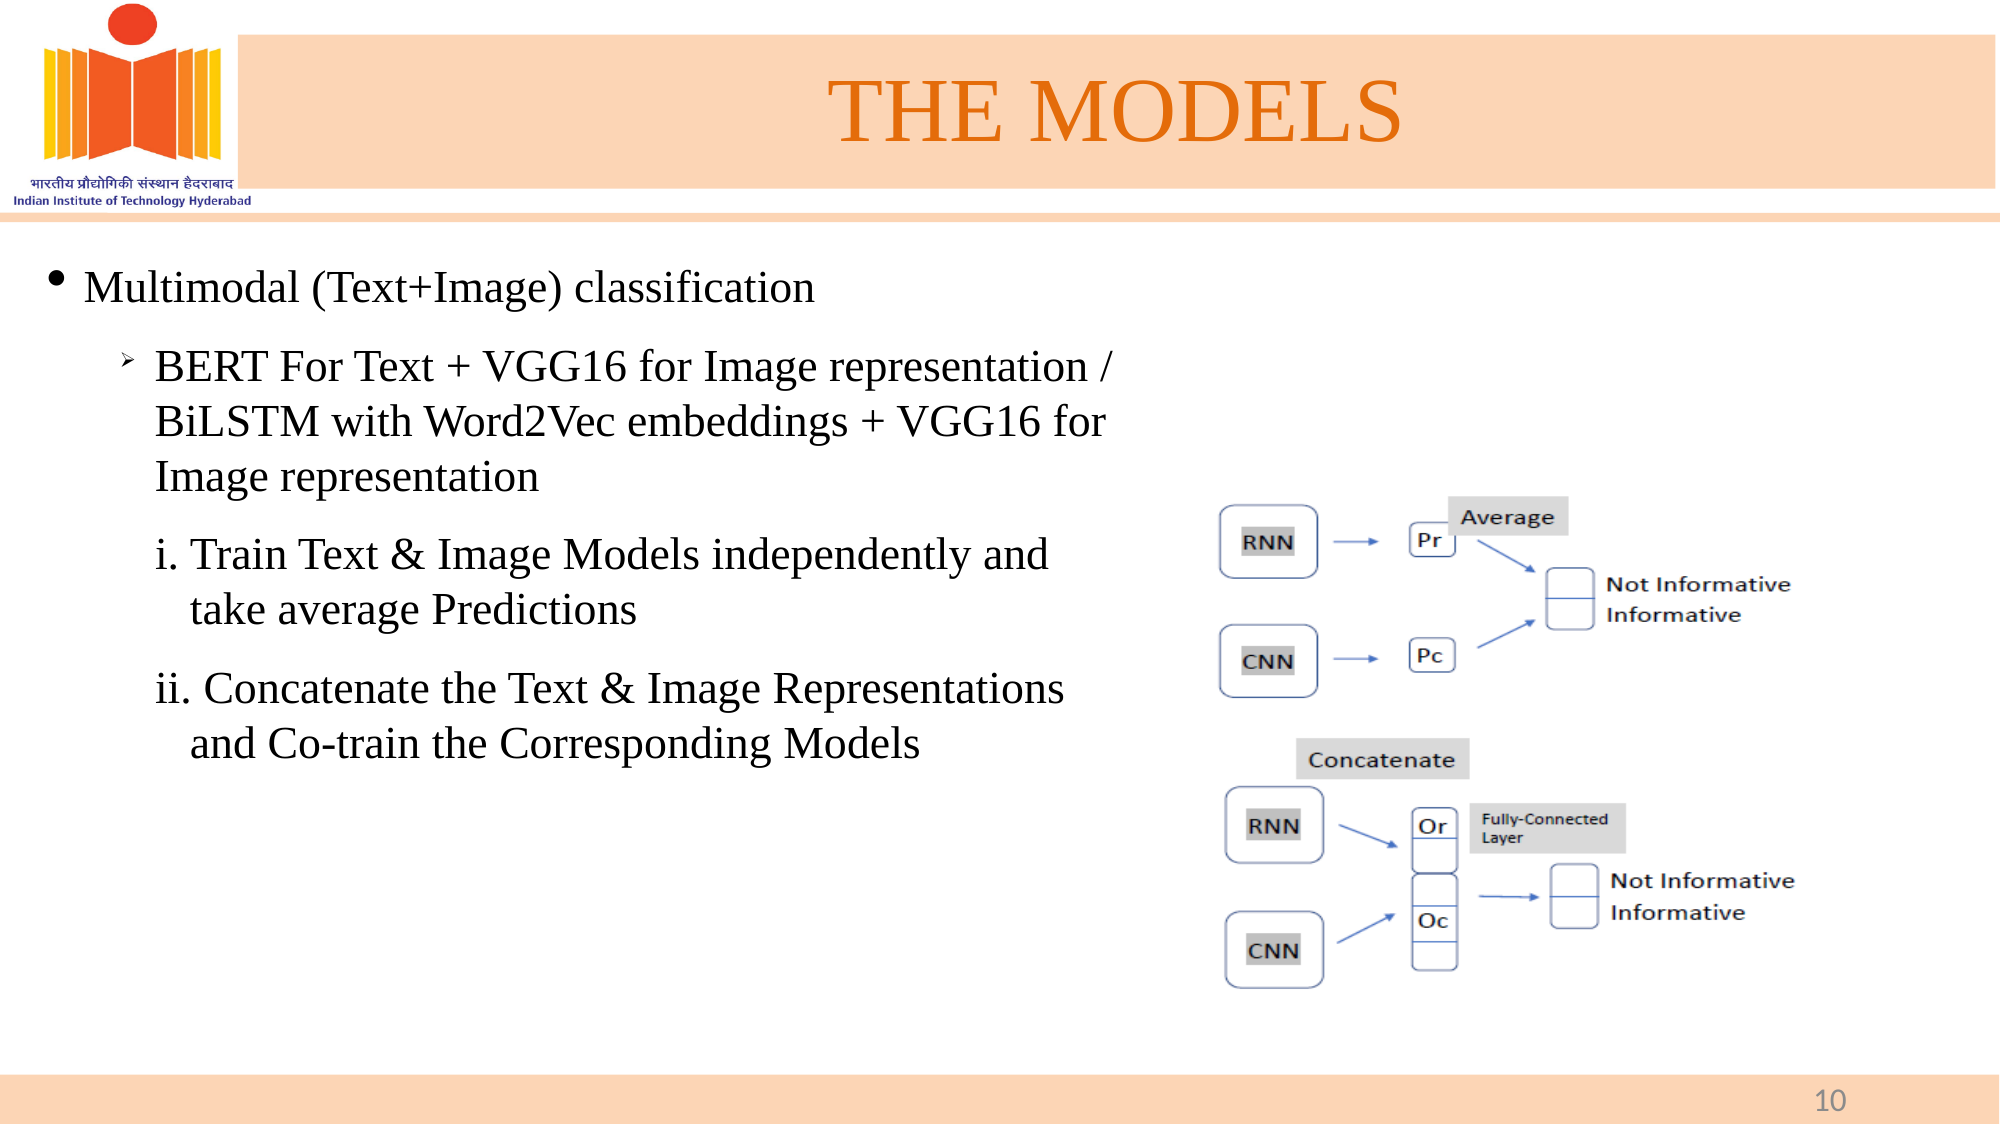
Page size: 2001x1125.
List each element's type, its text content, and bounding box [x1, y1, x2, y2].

text_box THE MODELS [237, 34, 1996, 189]
picture [1211, 725, 1803, 997]
text_box <number> [1412, 1068, 1862, 1125]
picture [1212, 485, 1799, 707]
picture [0, 0, 270, 212]
text_box Multimodal (Text+Image) classification BERT For Text + VGG16 for Image representation / BiLSTM with Word2Vec embeddings + VGG16 for Image representation Train Text & Image Models independently and take average Predictions Concatenate the Text & Image Representations and Co-train the Corresponding Models [33, 180, 1151, 678]
